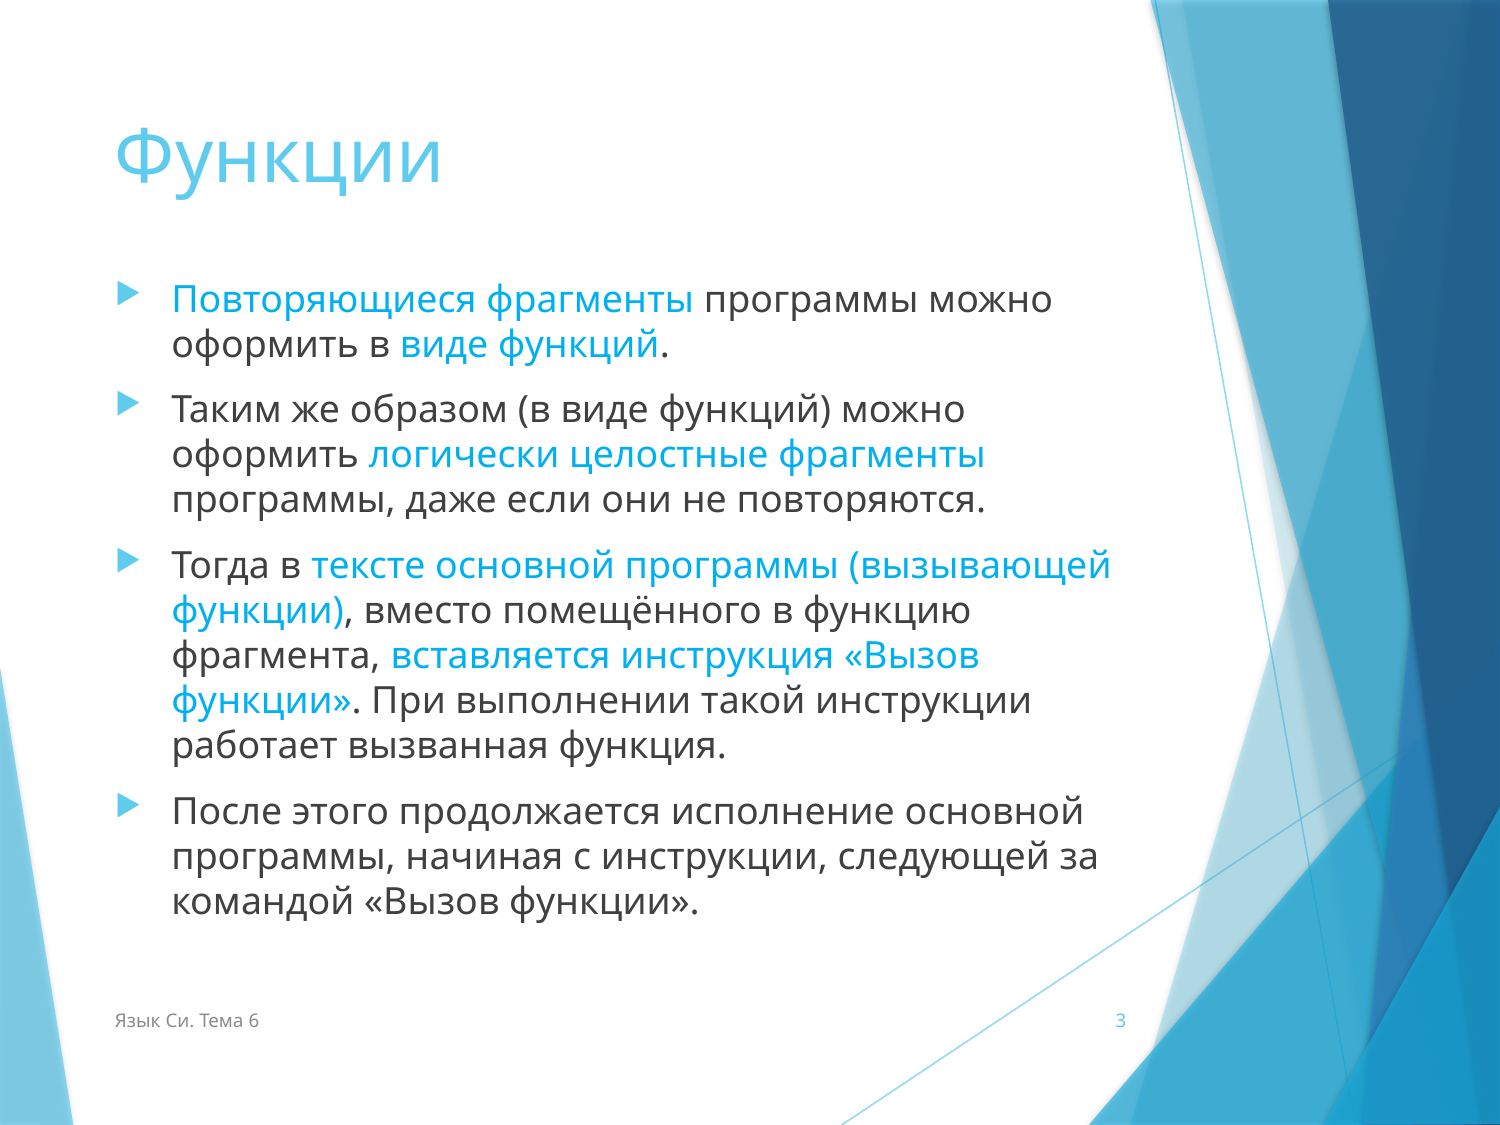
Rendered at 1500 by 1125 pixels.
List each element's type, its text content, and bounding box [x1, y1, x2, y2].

footer Язык Си. Тема 6 [99, 991, 859, 1051]
slide_number 3 [1057, 991, 1142, 1051]
title Функции [99, 99, 1142, 267]
list Повторяющиеся фрагменты программы можно оформить в виде функций. Таким же образом (в виде функций) можно оформить логически целостные фрагменты программы, даже если они не повторяются. Тогда в тексте основной программы (вызывающей функции), вместо помещённого в функцию фрагмента, вставляется инструкция «Вызов функции». При выполнении такой инструкции работает вызванная функция. После этого продолжается исполнение основной программы, начиная с инструкции, следующей за командой «Вызов функции». [99, 267, 1142, 991]
